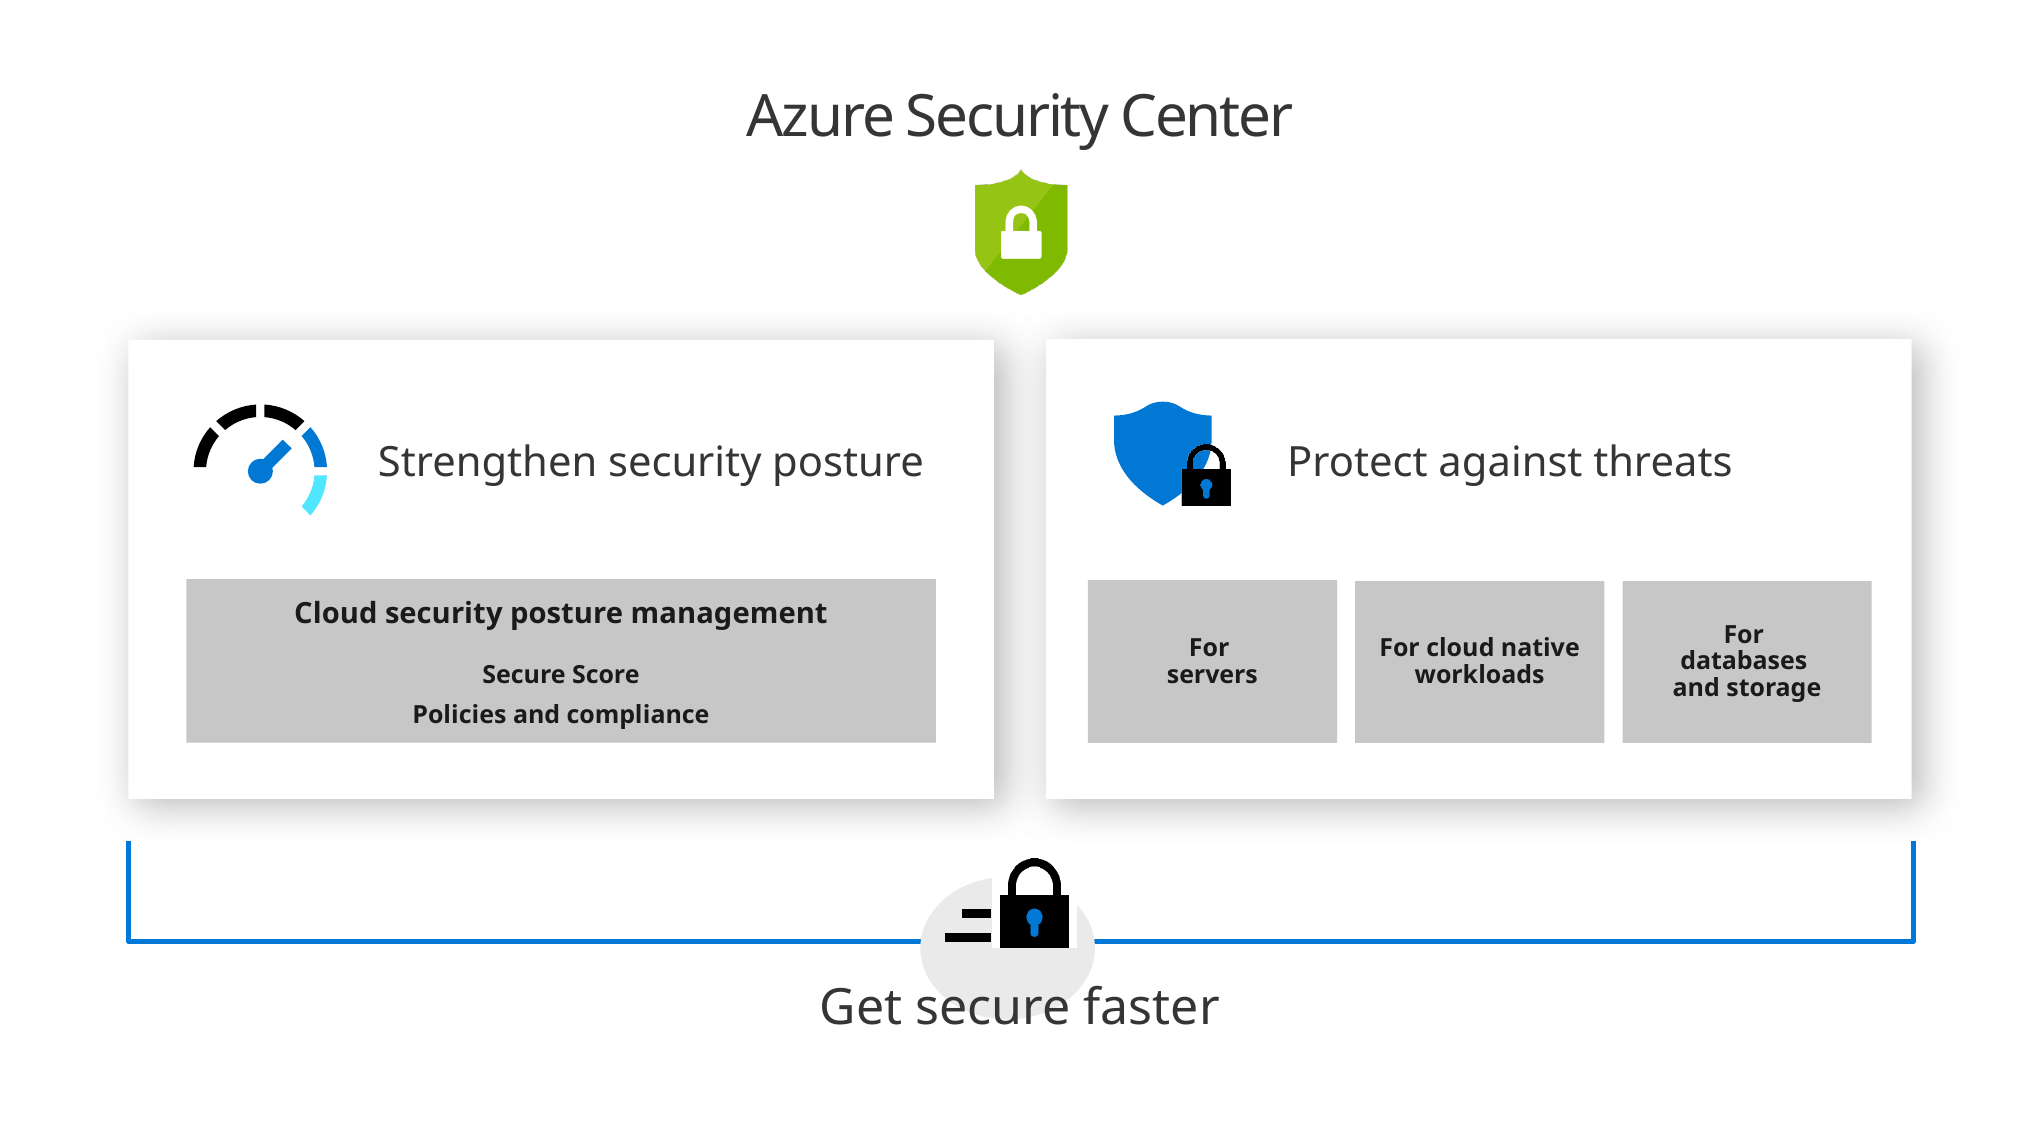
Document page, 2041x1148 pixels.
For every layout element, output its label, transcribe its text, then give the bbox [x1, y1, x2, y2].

picture [193, 404, 328, 516]
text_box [1087, 579, 1872, 744]
text_box Protect against threats [1287, 434, 1811, 485]
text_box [1113, 401, 1237, 506]
picture [957, 169, 1083, 295]
text_box Cloud security posture management [185, 578, 937, 648]
text_box [919, 898, 1096, 980]
text_box Get secure faster [765, 980, 1275, 1036]
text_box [944, 858, 1078, 948]
title Azure Security Center [74, 81, 1967, 149]
text_box [128, 841, 1914, 942]
text_box Strengthen security posture [377, 434, 974, 485]
text_box Secure Score Policies and compliance [185, 648, 937, 744]
text_box [128, 339, 994, 799]
text_box 1 [1046, 338, 1912, 799]
